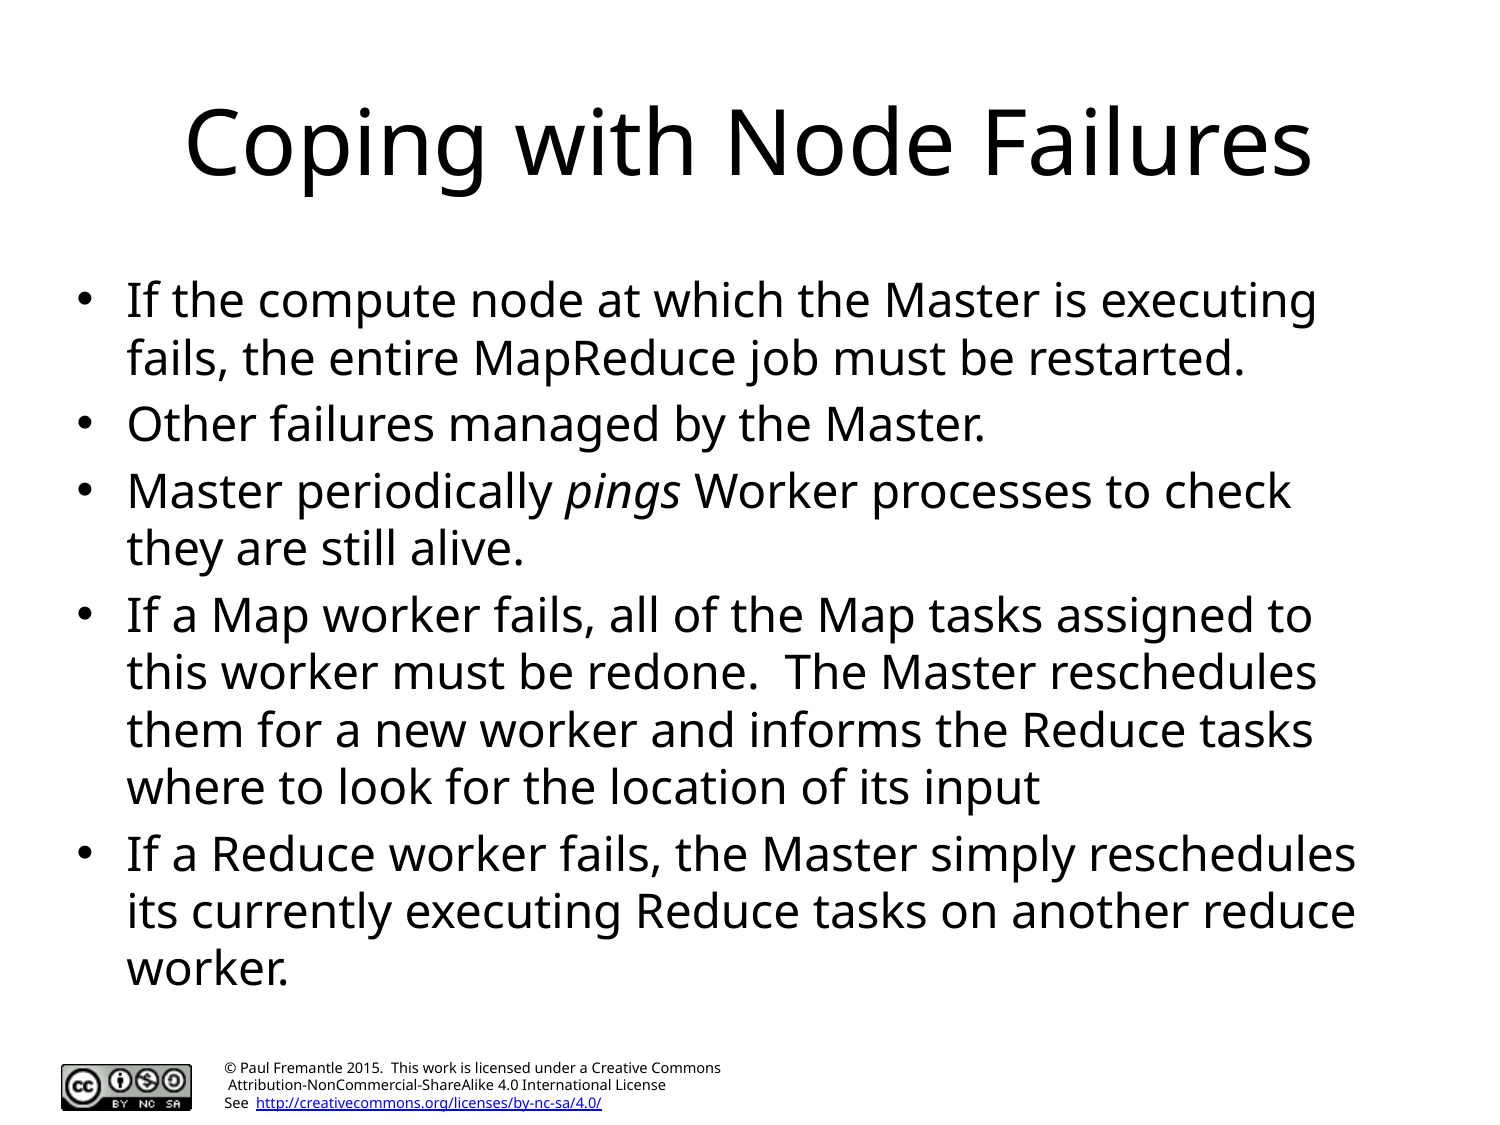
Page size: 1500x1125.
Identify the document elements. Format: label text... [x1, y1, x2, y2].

picture [61, 1064, 192, 1111]
list If the compute node at which the Master is executing fails, the entire MapReduce job must be restarted. Other failures managed by the Master. Master periodically pings Worker processes to check they are still alive. If a Map worker fails, all of the Map tasks assigned to this worker must be redone. The Master reschedules them for a new worker and informs the Reduce tasks where to look for the location of its input If a Reduce worker fails, the Master simply reschedules its currently executing Reduce tasks on another reduce worker. [61, 262, 1412, 1005]
title Coping with Node Failures [75, 45, 1425, 233]
